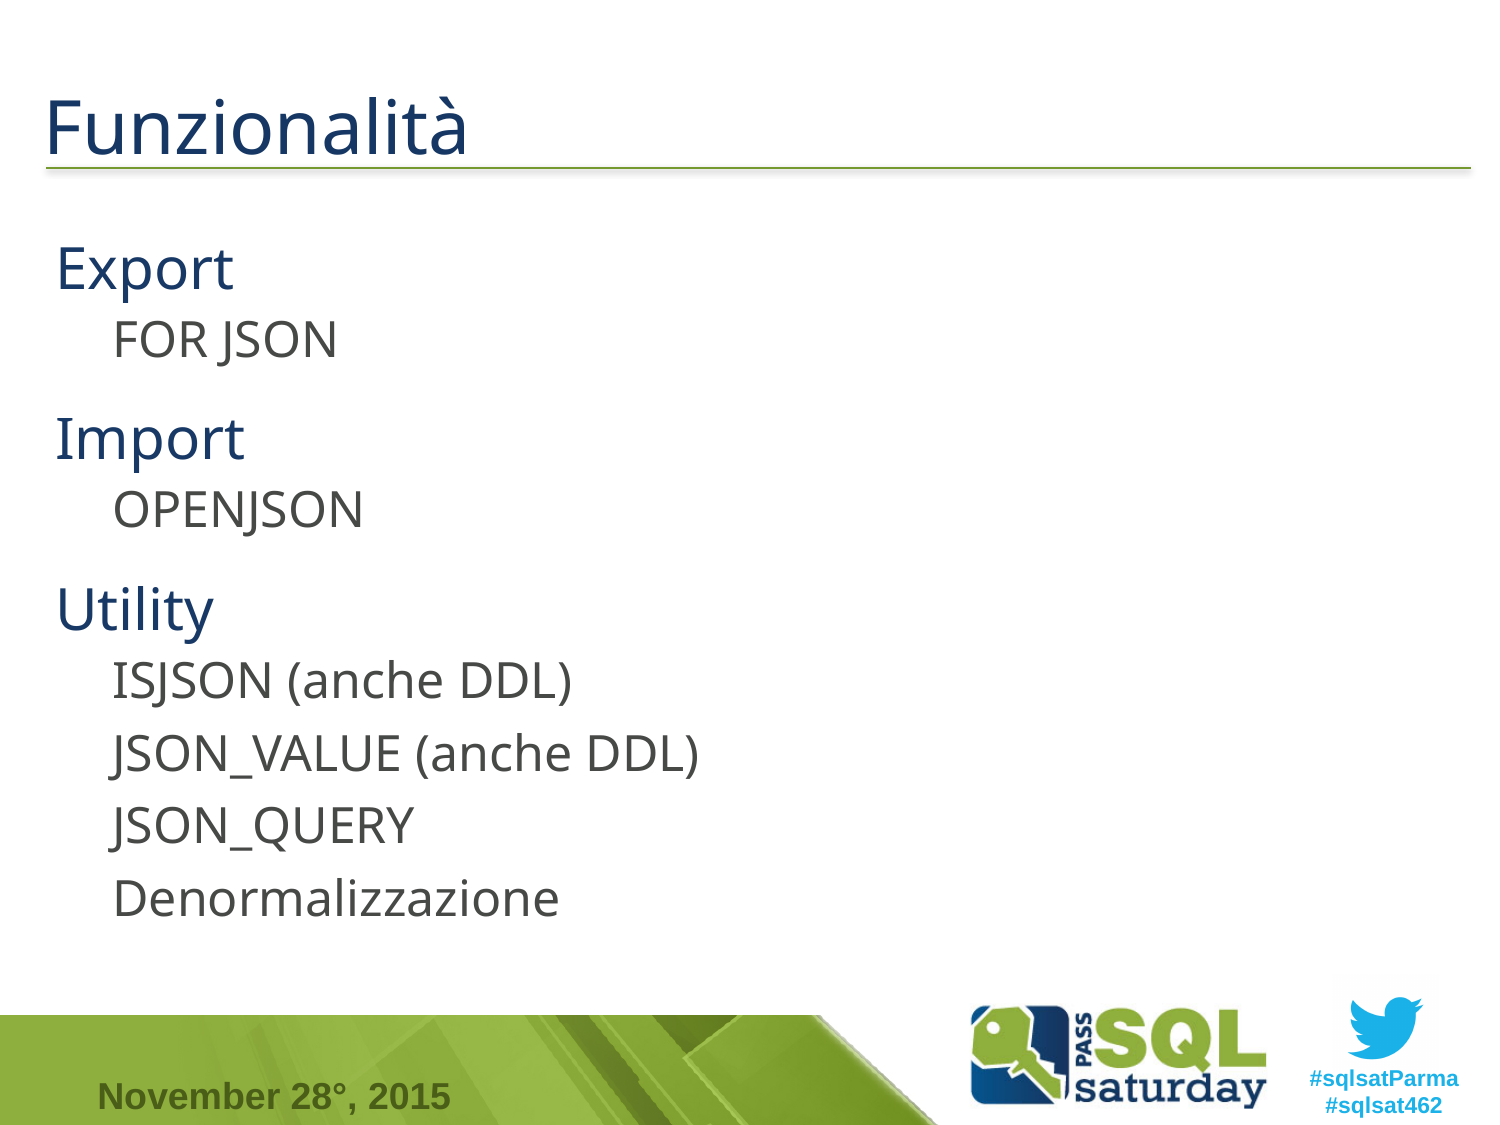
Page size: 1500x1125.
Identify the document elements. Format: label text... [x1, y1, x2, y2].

picture [1332, 974, 1439, 1082]
picture [0, 977, 1282, 1125]
title Funzionalità [28, 25, 1472, 224]
list Export FOR JSON Import OPENJSON Utility ISJSON (anche DDL) JSON_VALUE (anche DDL) JSON_QUERY Denormalizzazione [40, 223, 1460, 961]
